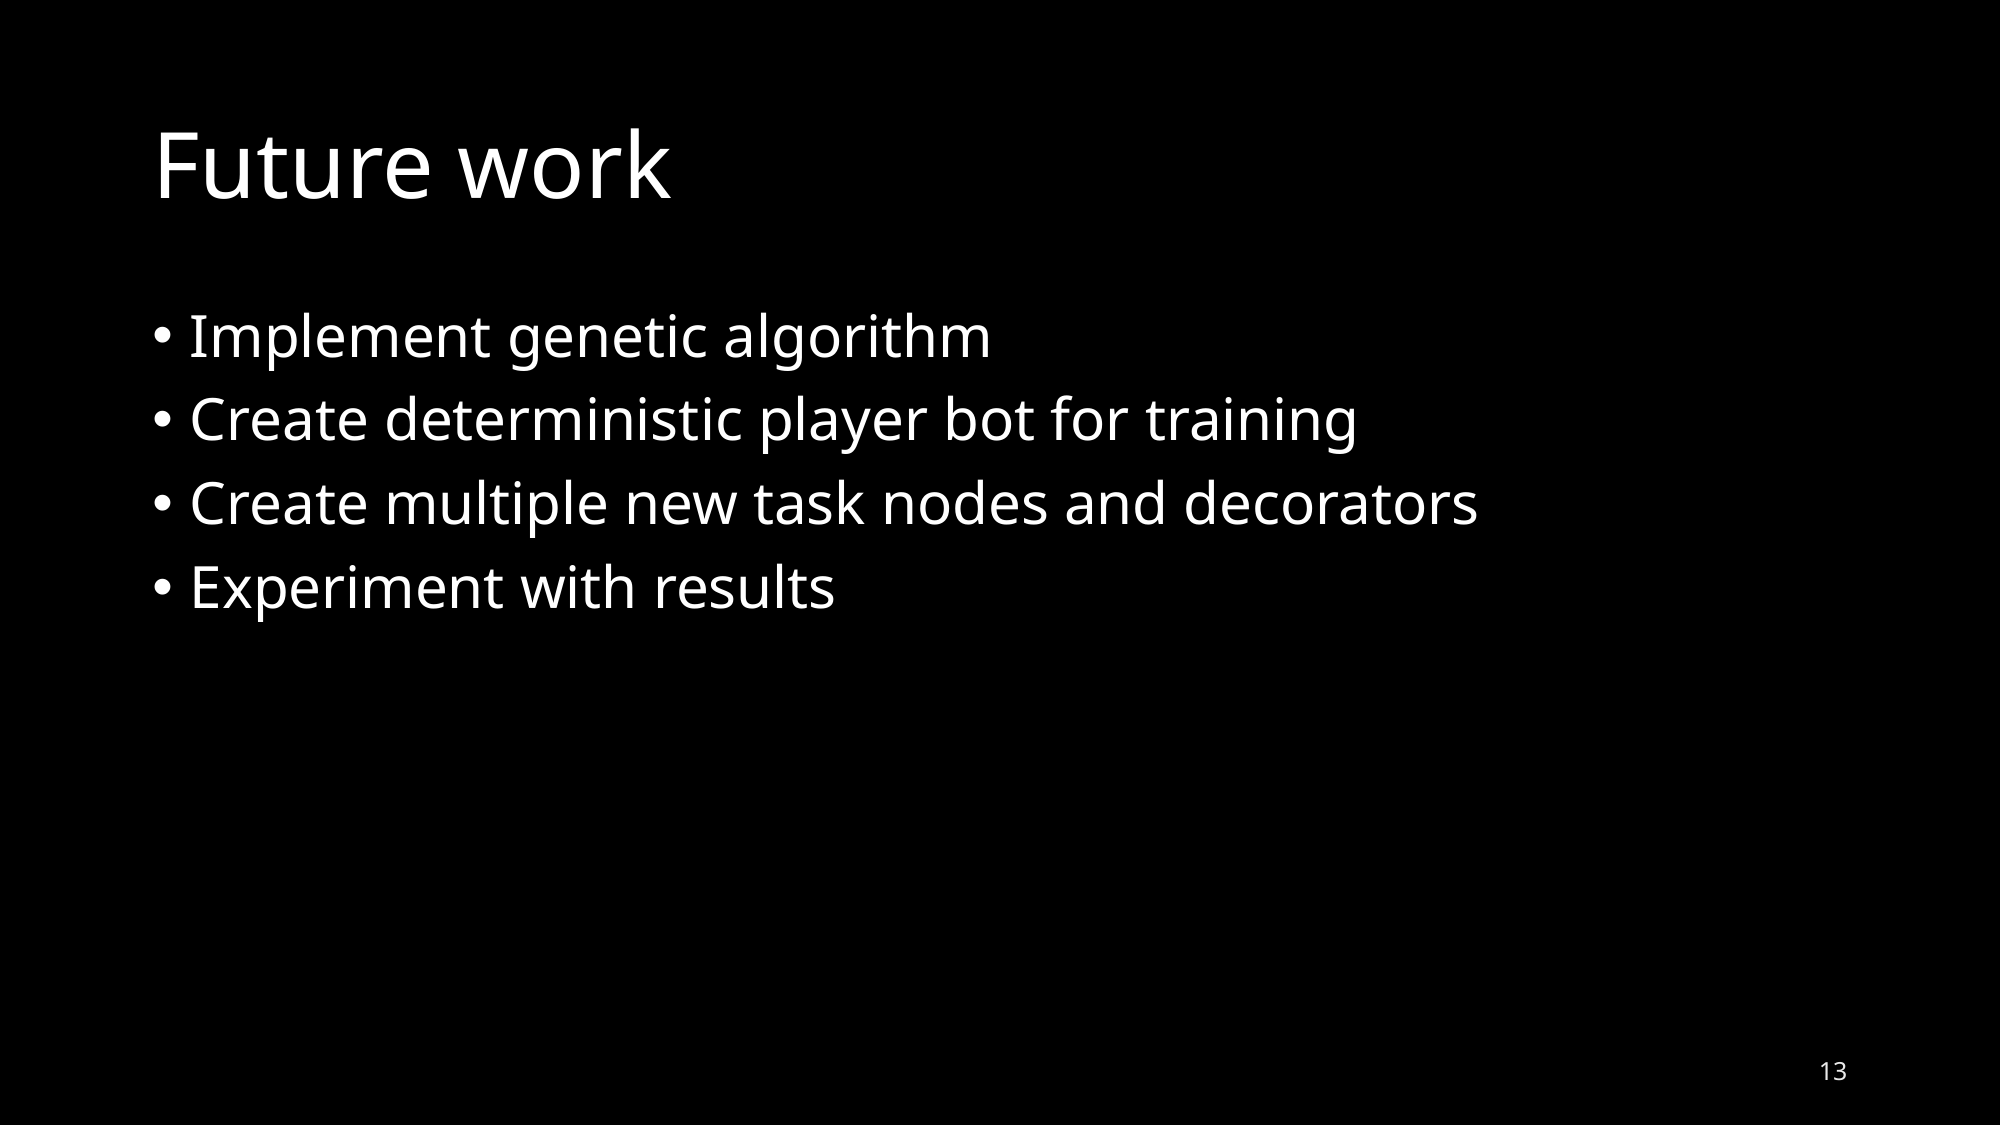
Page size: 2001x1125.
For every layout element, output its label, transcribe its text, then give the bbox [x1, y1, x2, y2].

list Implement genetic algorithm Create deterministic player bot for training Create multiple new task nodes and decorators Experiment with results [137, 299, 1863, 1014]
title Future work [137, 59, 1863, 278]
slide_number 13 [1412, 1042, 1863, 1103]
